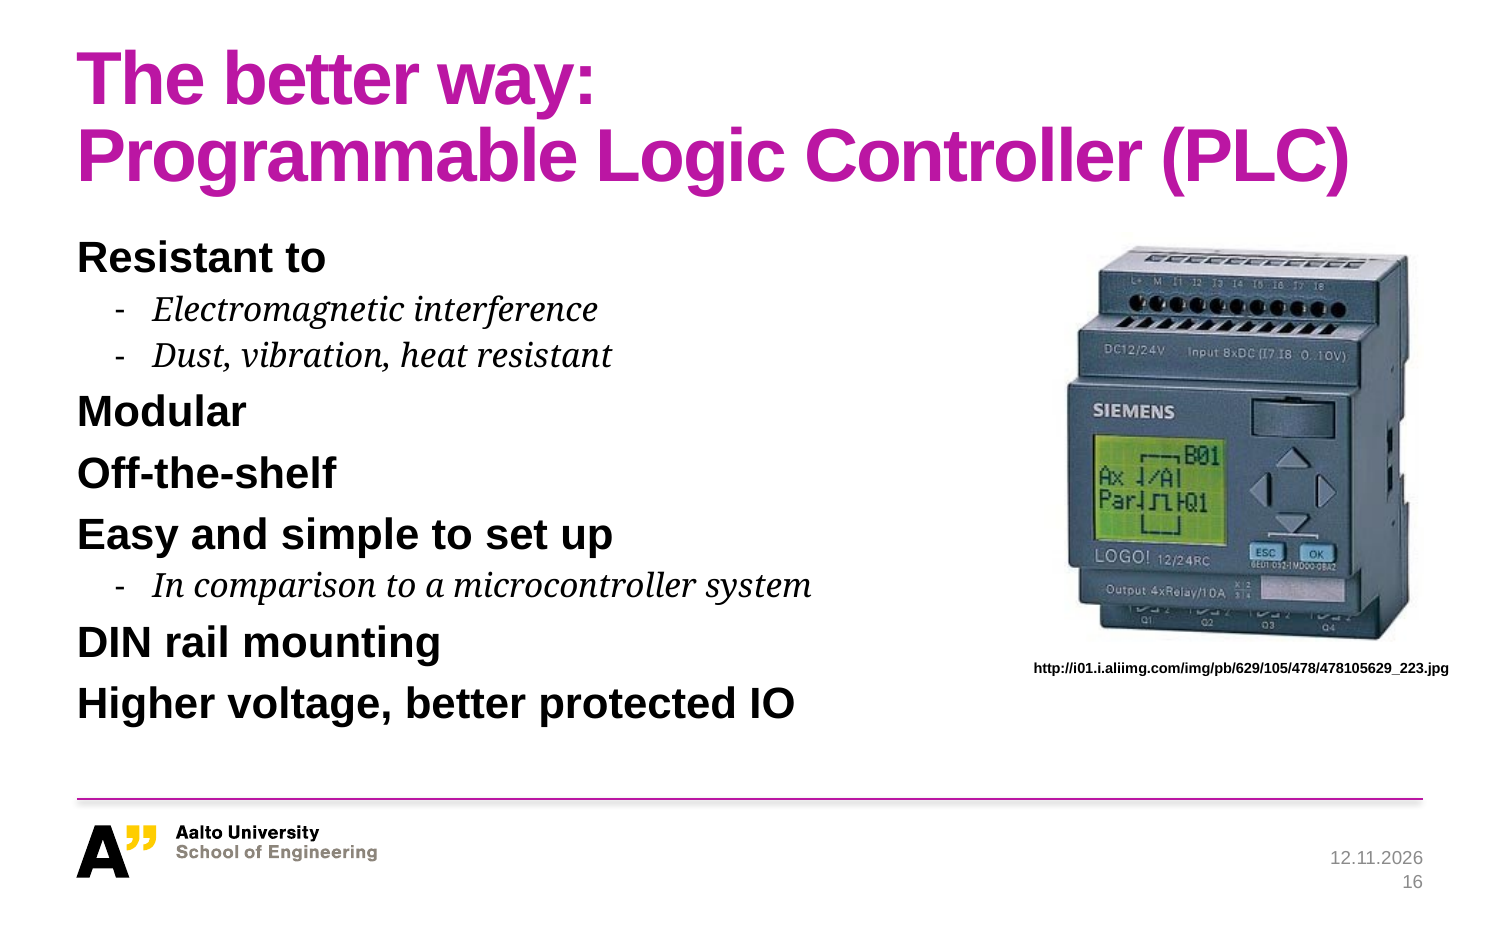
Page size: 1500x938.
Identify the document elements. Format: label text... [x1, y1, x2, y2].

text_box http://i01.i.aliimg.com/img/pb/629/105/478/478105629_223.jpg [1033, 658, 1471, 677]
list Resistant to Electromagnetic interference Dust, vibration, heat resistant Modular Off-the-shelf Easy and simple to set up In comparison to a microcontroller system DIN rail mounting Higher voltage, better protected IO [76, 228, 1424, 776]
title The better way: Programmable Logic Controller (PLC) [76, 43, 1424, 207]
picture [996, 232, 1424, 660]
slide_number 16 [829, 870, 1424, 893]
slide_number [829, 844, 1424, 870]
